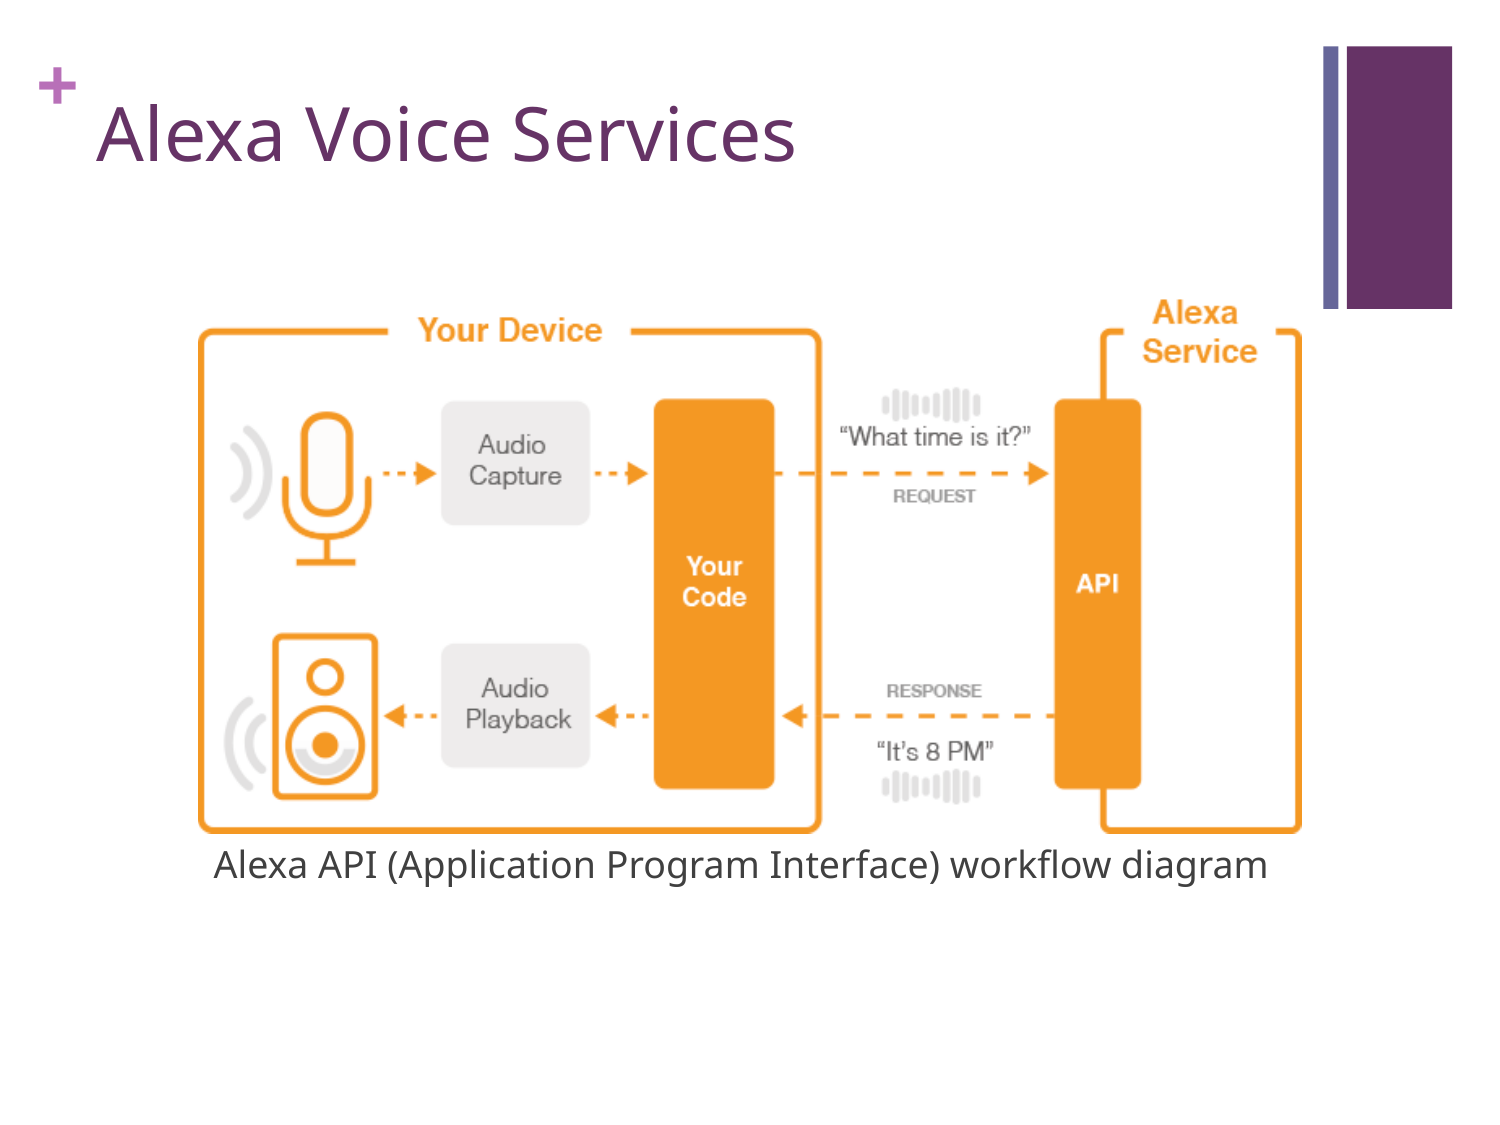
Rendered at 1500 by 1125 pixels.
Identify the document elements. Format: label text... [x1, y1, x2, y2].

title Alexa Voice Services [81, 79, 1322, 263]
text_box Alexa API (Application Program Interface) workflow diagram [198, 844, 1285, 894]
picture [198, 290, 1302, 835]
